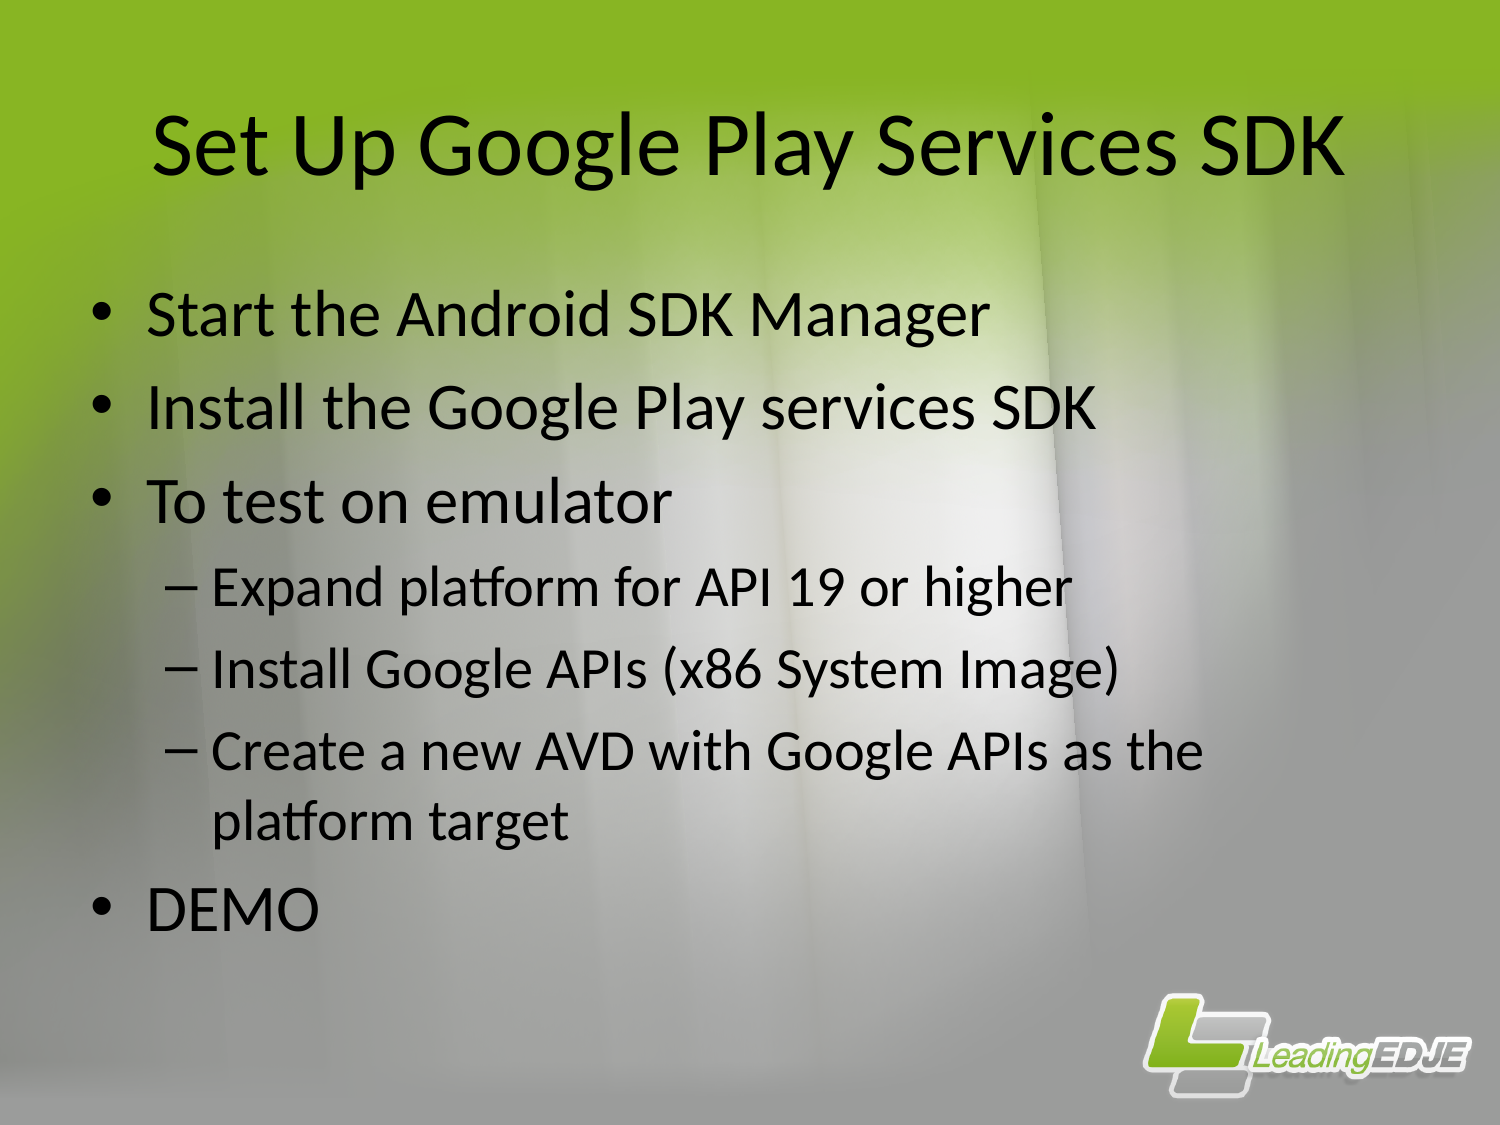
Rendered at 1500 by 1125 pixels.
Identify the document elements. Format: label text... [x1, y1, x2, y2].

list Start the Android SDK Manager Install the Google Play services SDK To test on emulator Expand platform for API 19 or higher Install Google APIs (x86 System Image) Create a new AVD with Google APIs as the platform target DEMO [75, 262, 1425, 1005]
title Set Up Google Play Services SDK [75, 45, 1425, 233]
picture [0, 0, 1500, 1125]
